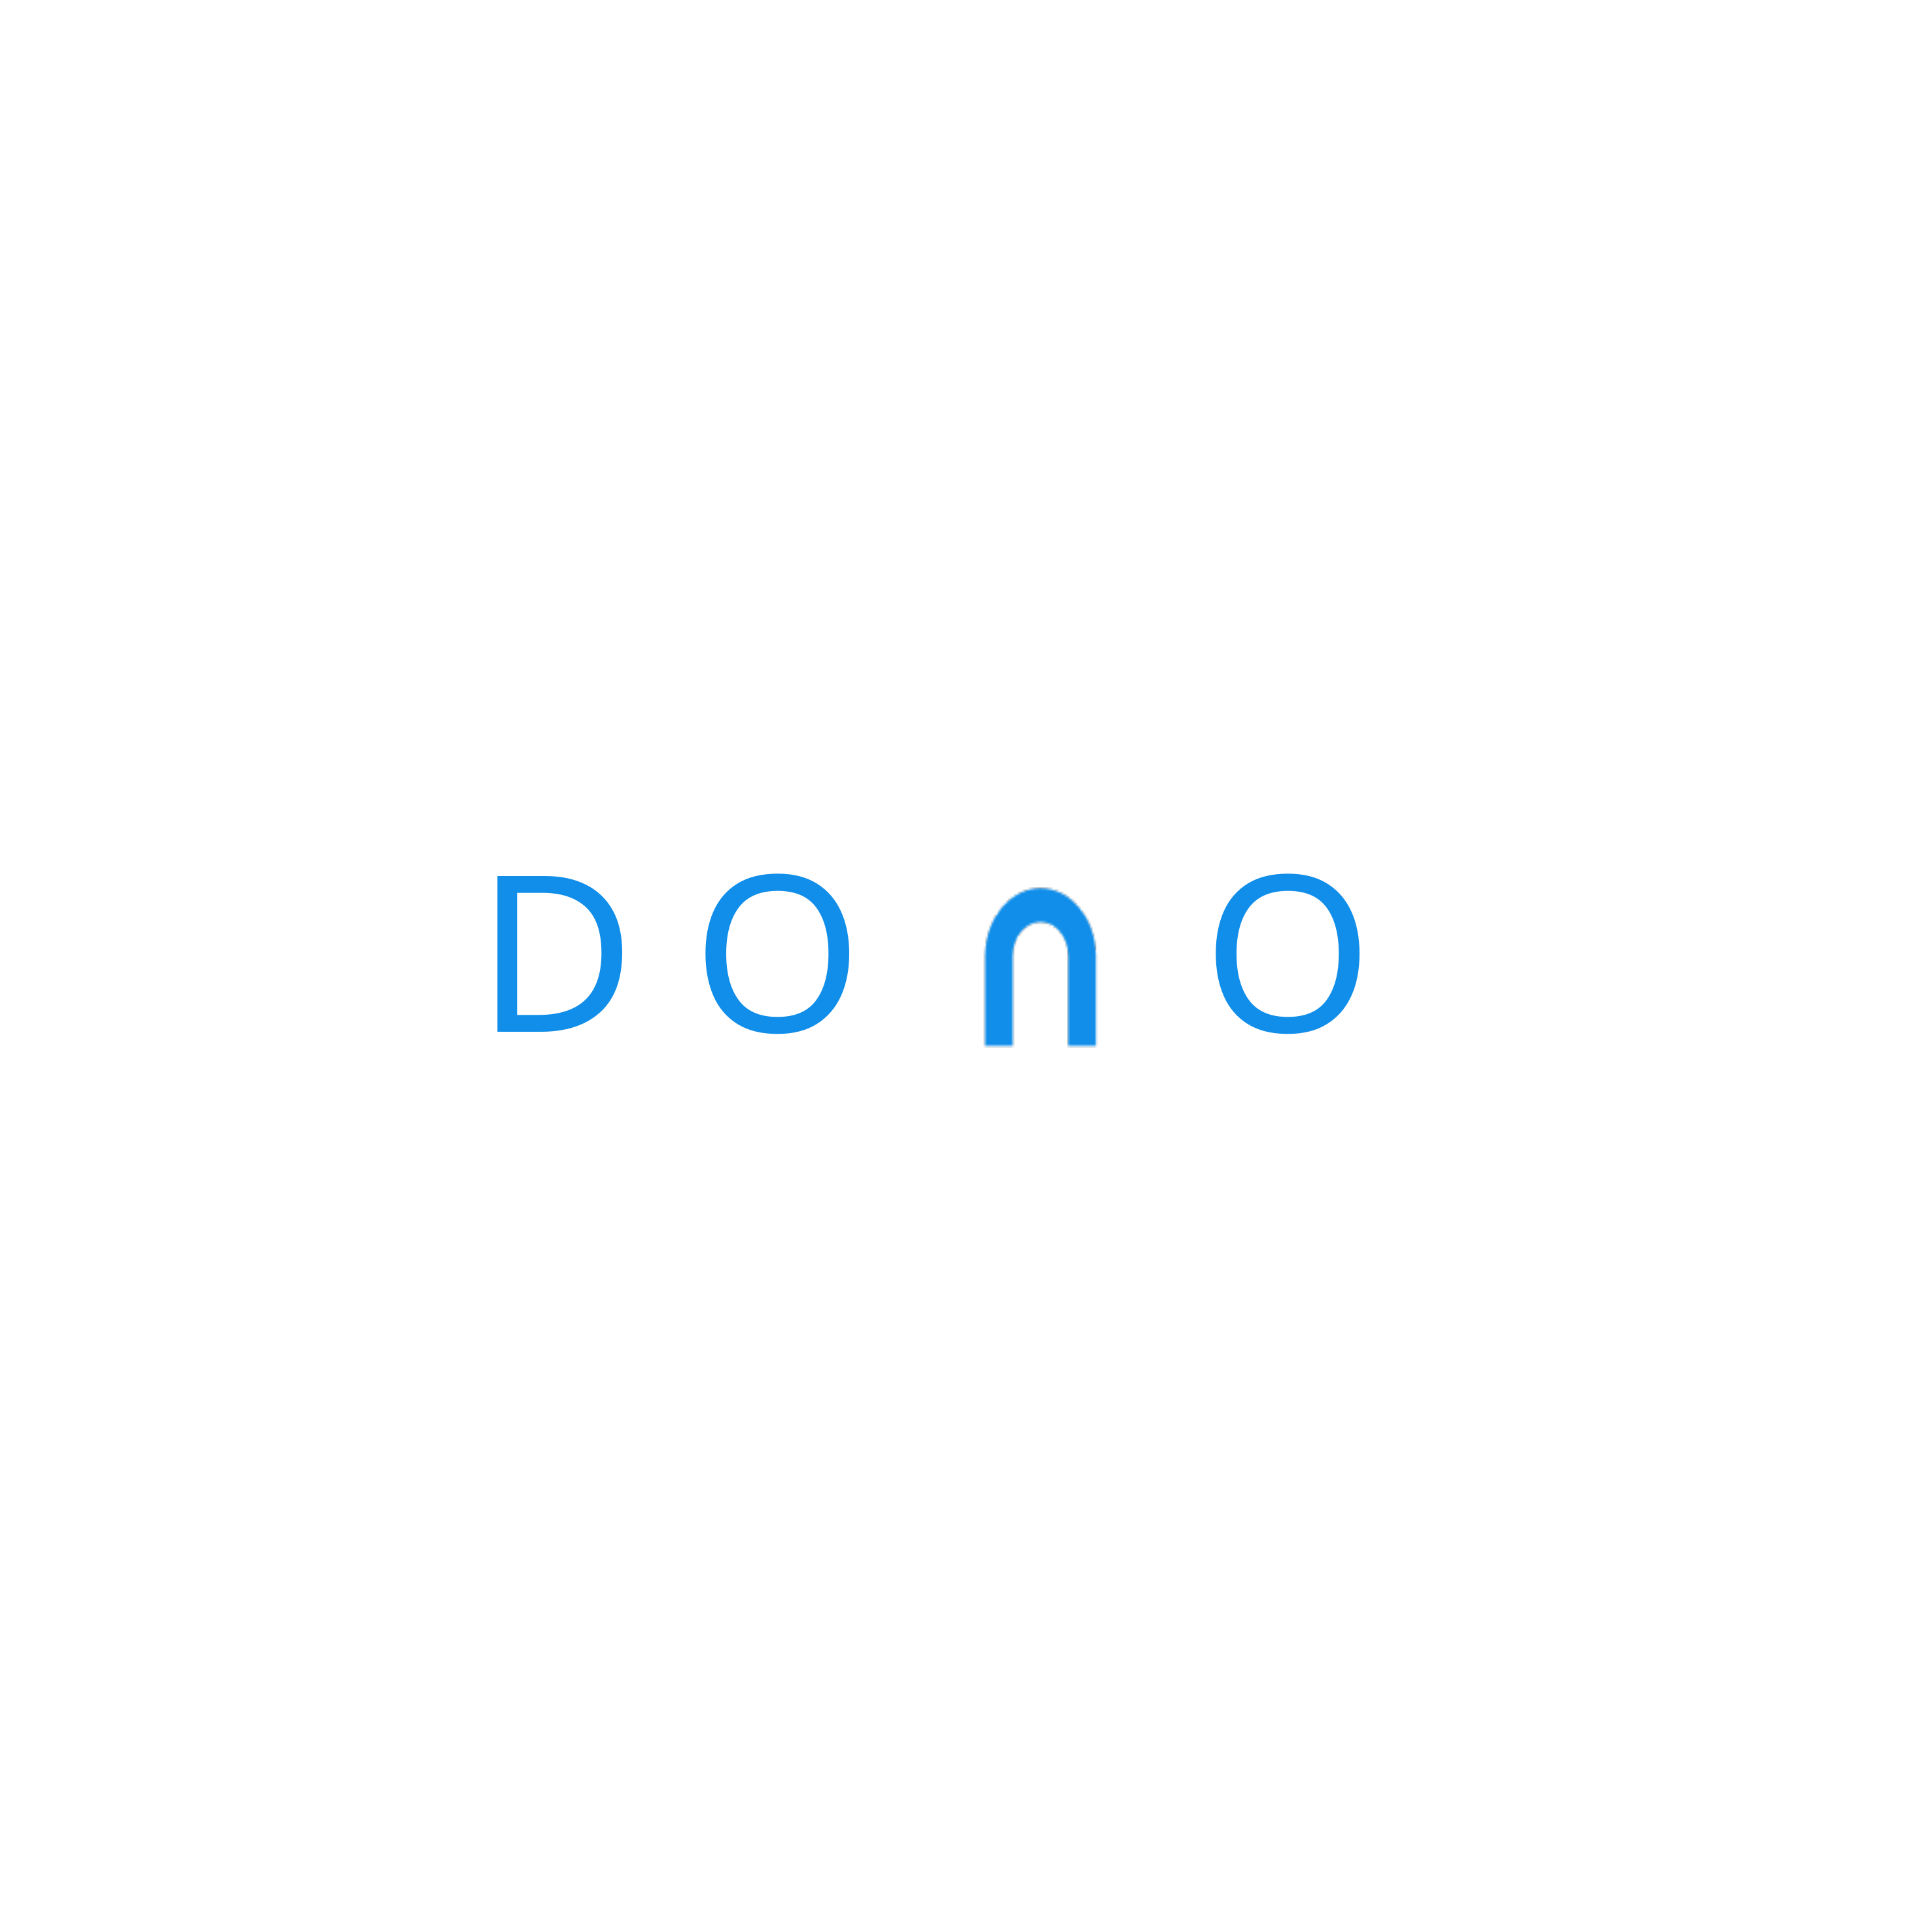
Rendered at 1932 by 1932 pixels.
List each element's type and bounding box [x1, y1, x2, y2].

text_box [612, 809, 1238, 1123]
